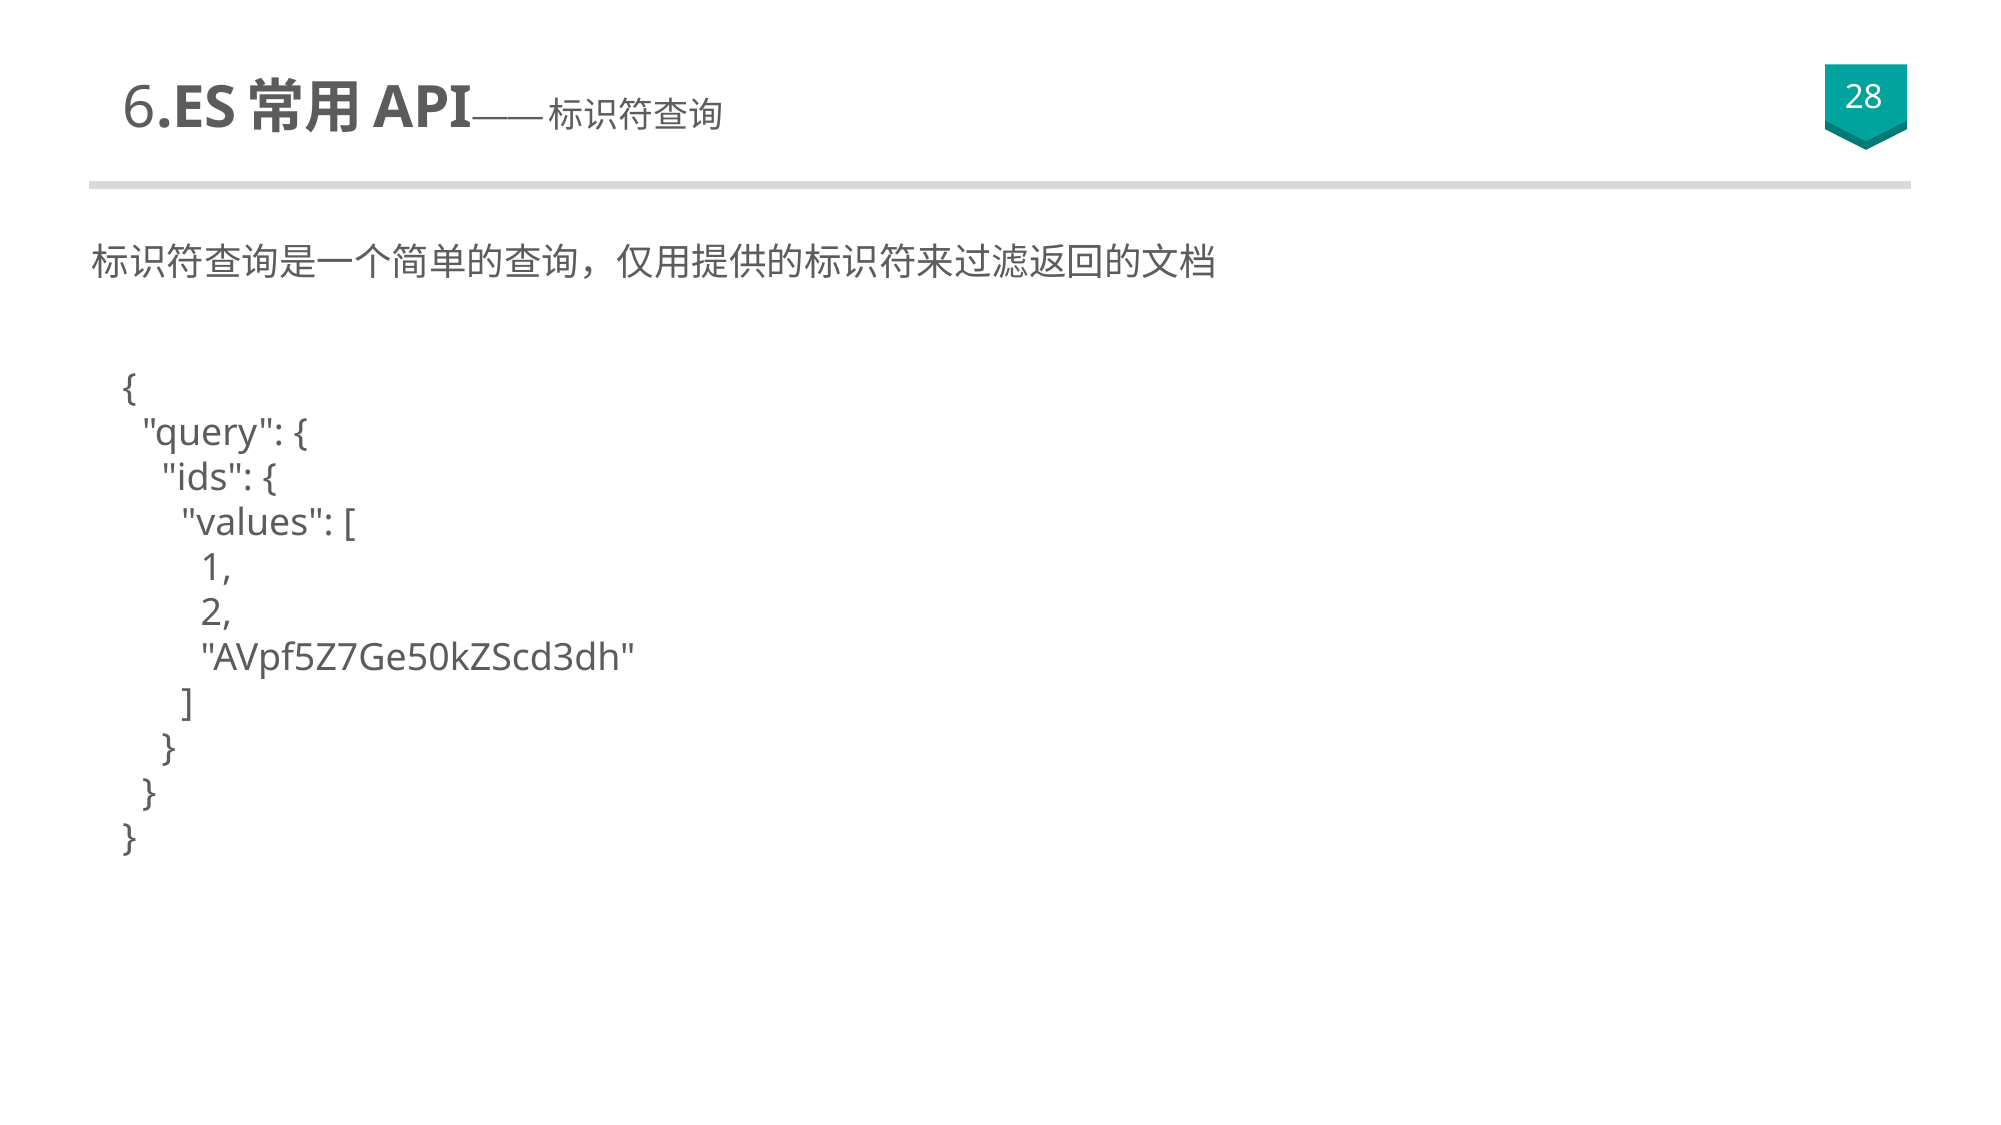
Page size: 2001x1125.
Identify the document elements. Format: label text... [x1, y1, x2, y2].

slide_number 28 [1809, 67, 1919, 128]
text_box 标识符查询是一个简单的查询，仅用提供的标识符来过滤返回的文档 [77, 230, 1480, 290]
title 2.ES 基础一网打尽 6.ES常用API——标识符查询 [107, 5, 1737, 191]
text_box { "query": { "ids": { "values": [ 1, 2, "AVpf5Z7Ge50kZScd3dh" ] } } } [107, 355, 1108, 866]
